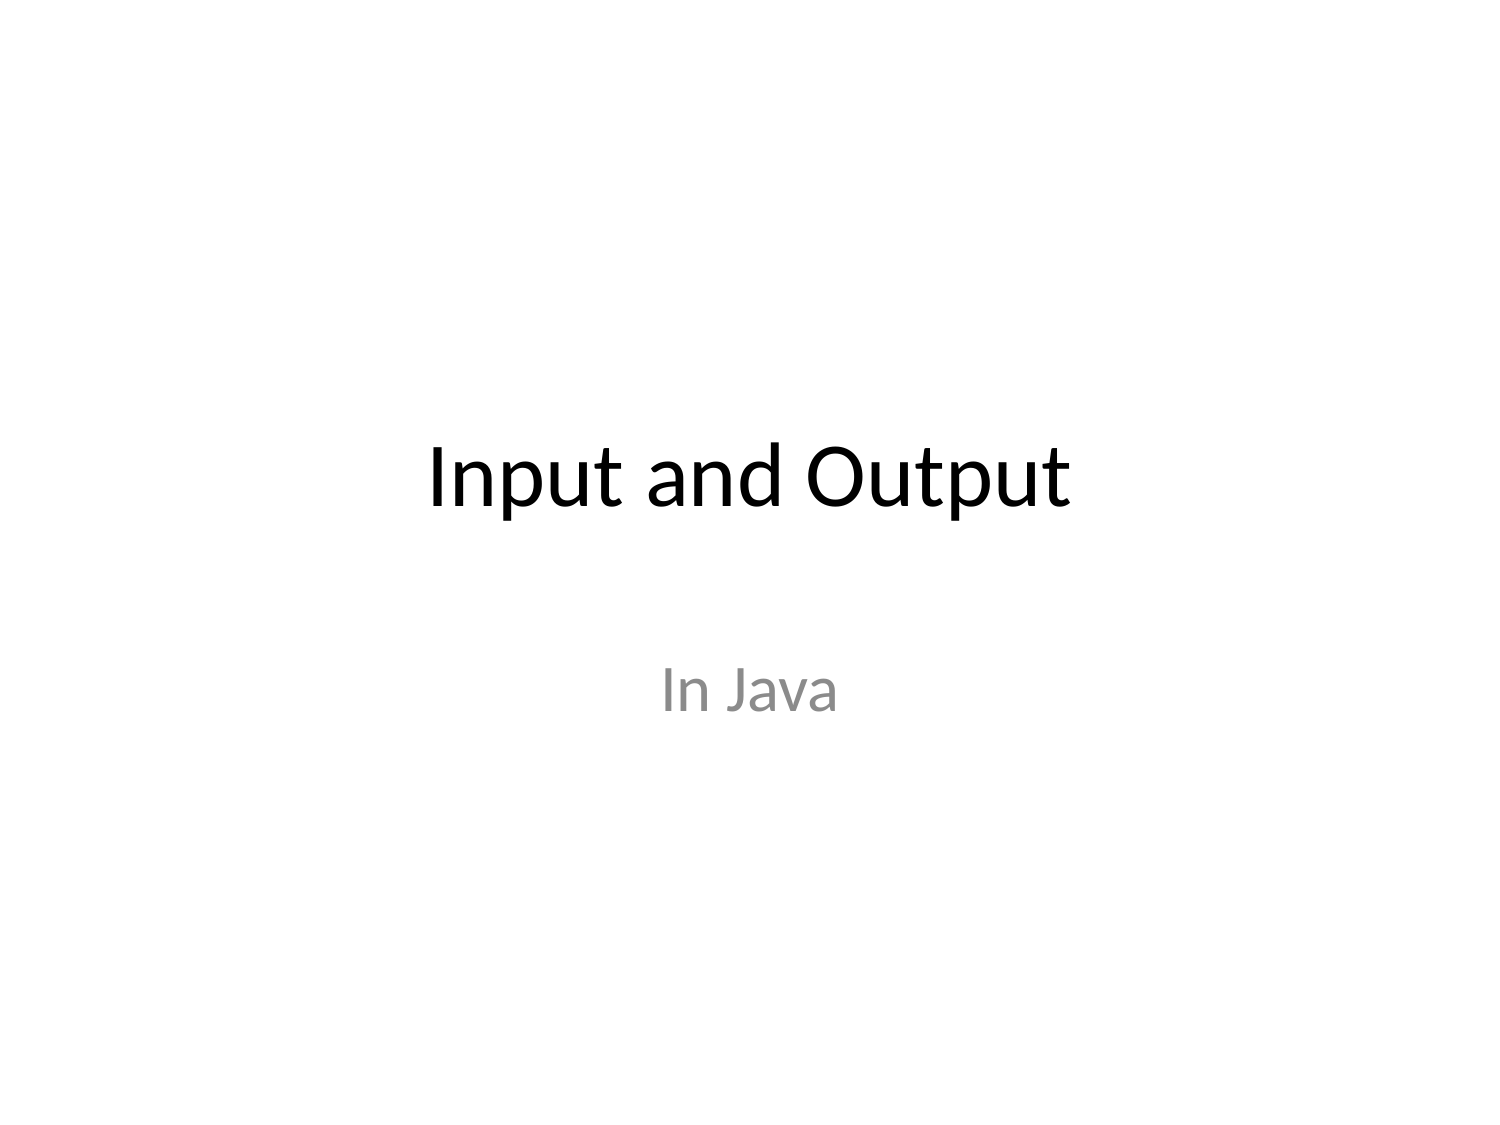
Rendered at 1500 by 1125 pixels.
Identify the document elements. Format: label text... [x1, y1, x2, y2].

subtitle In Java [225, 637, 1275, 925]
title Input and Output [112, 349, 1388, 591]
